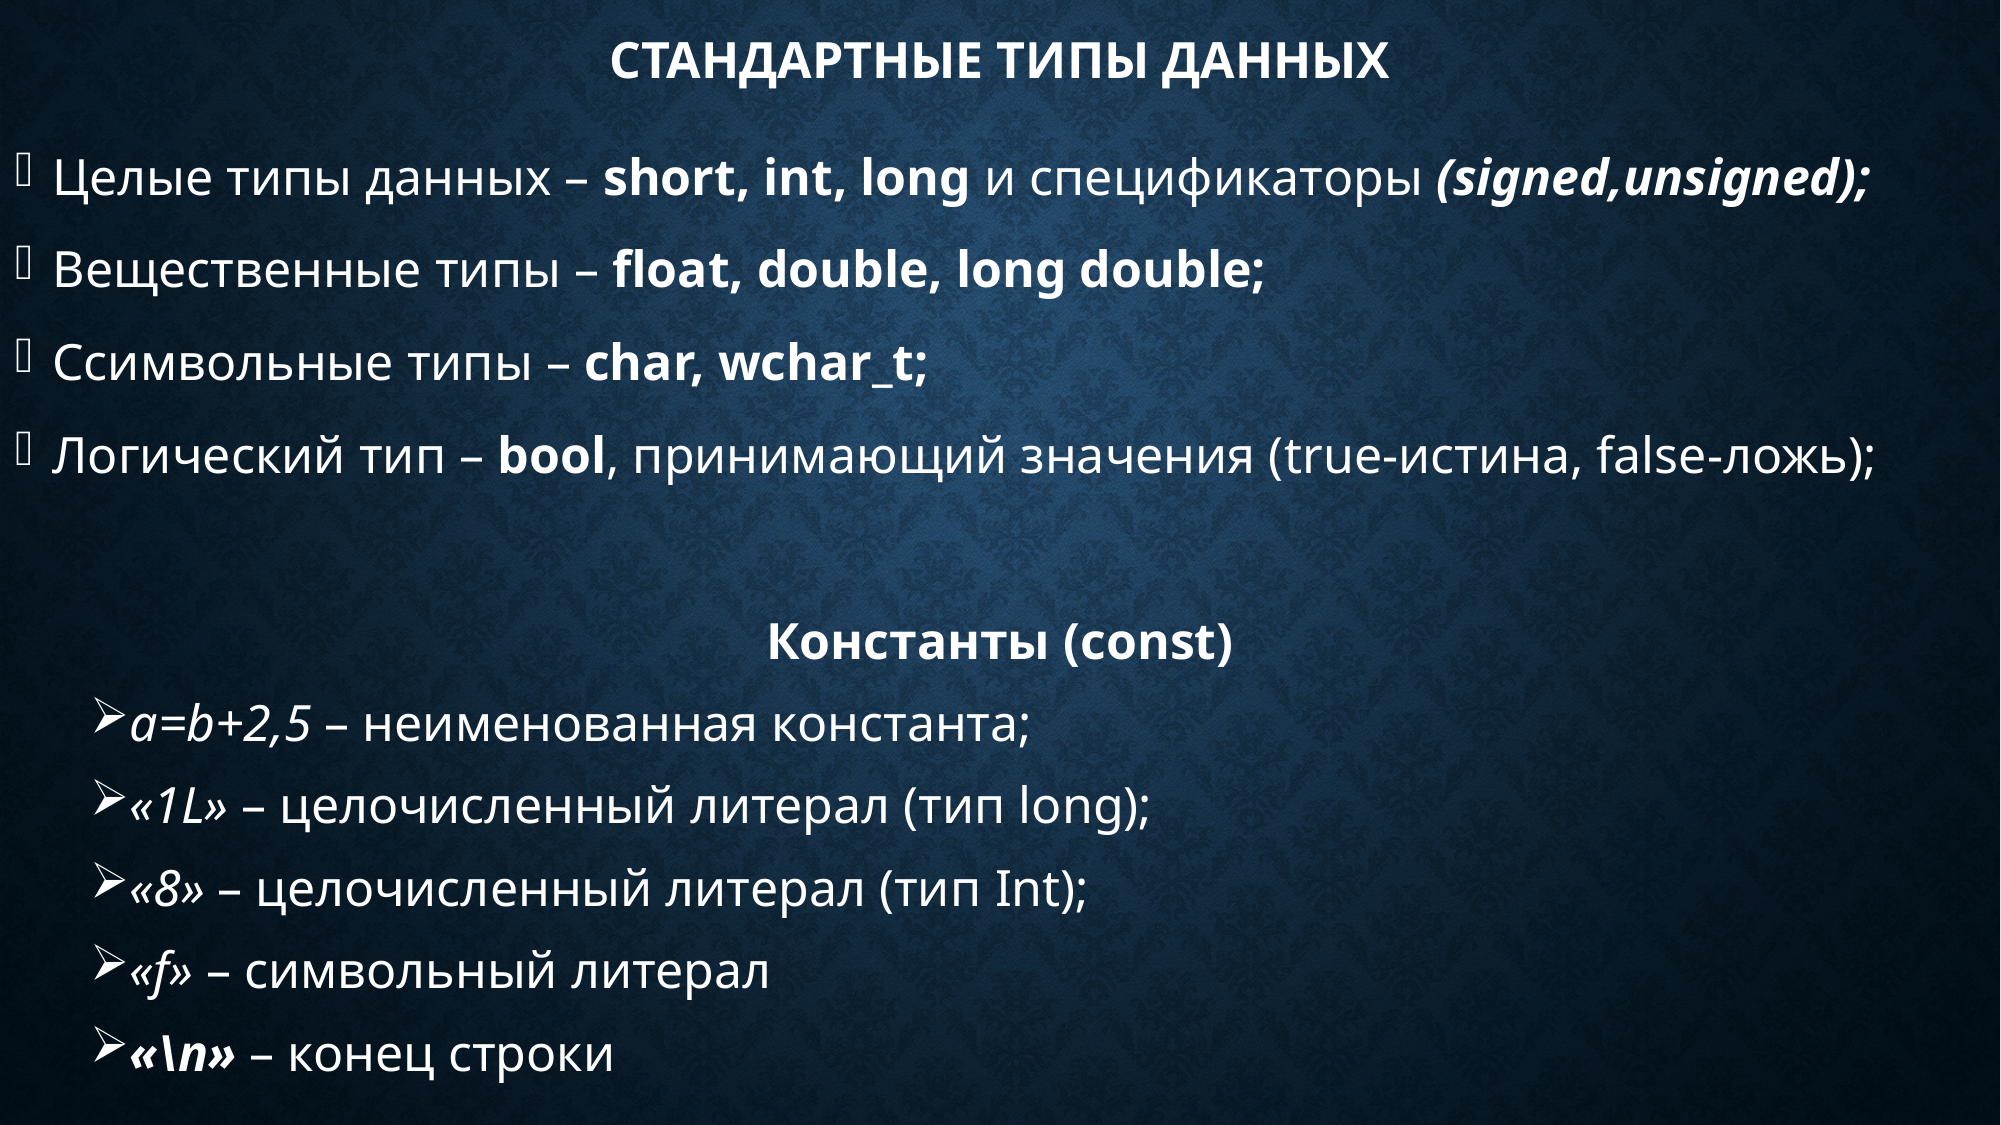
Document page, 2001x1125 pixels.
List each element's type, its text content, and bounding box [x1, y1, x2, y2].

list Целые типы данных – short, int, long и спецификаторы (signed,unsigned); Вещественные типы – float, double, long double; Cсимвольные типы – char, wchar_t; Логический тип – bool, принимающий значения (true-истина, false-ложь); Константы (const) a=b+2,5 – неименованная константа; «1L» – целочисленный литерал (тип long); «8» – целочисленный литерал (тип Int); «f» – символьный литерал «\n» – конец строки [0, 125, 2000, 1125]
title Стандартные типы данных [0, 0, 2000, 125]
